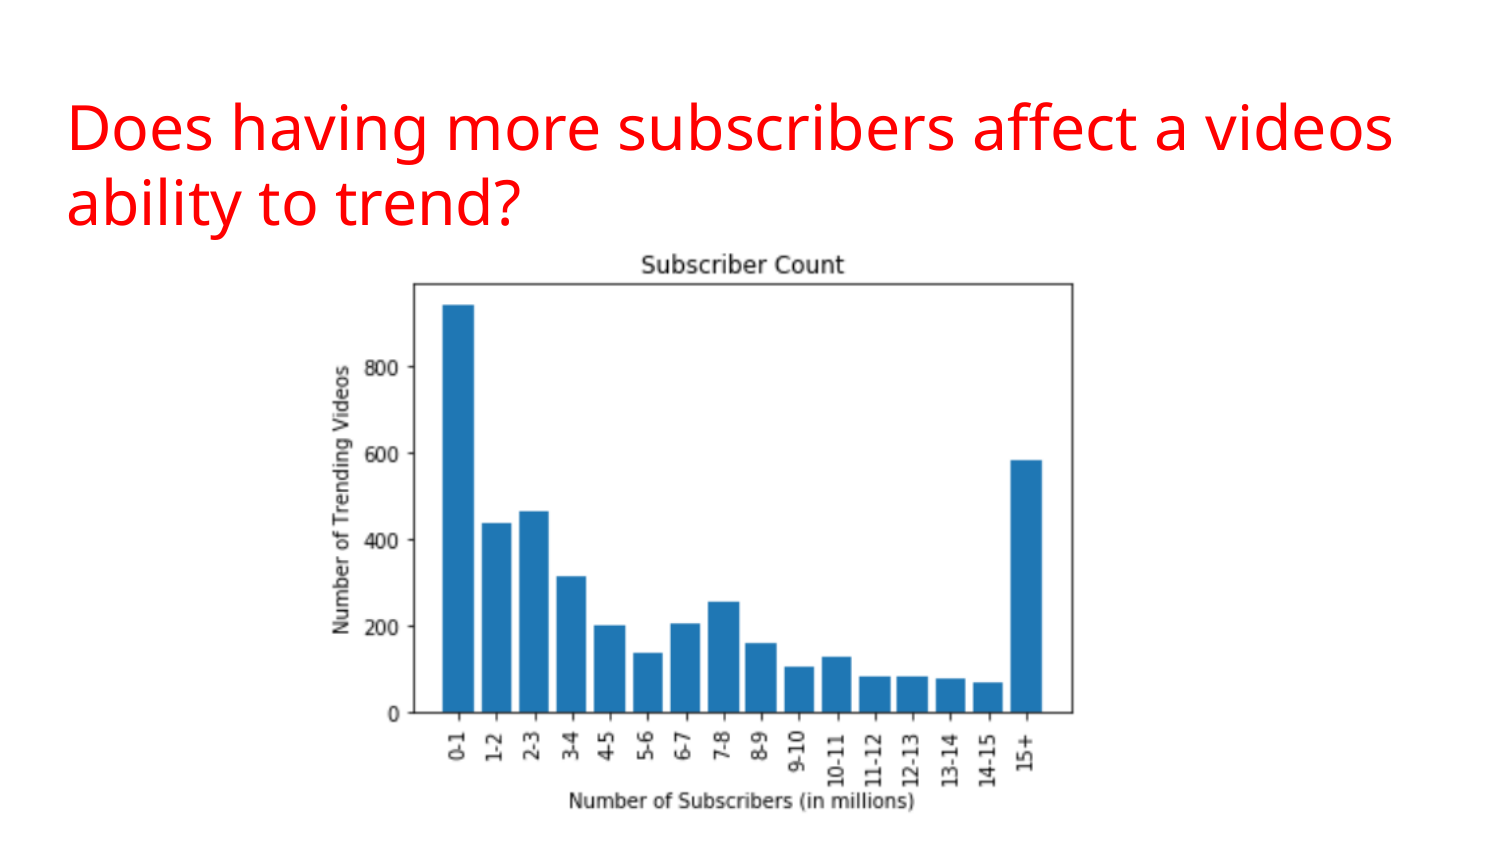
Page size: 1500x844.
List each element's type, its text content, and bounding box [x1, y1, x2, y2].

title Does having more subscribers affect a videos ability to trend? [51, 72, 1449, 167]
picture [275, 248, 1186, 828]
